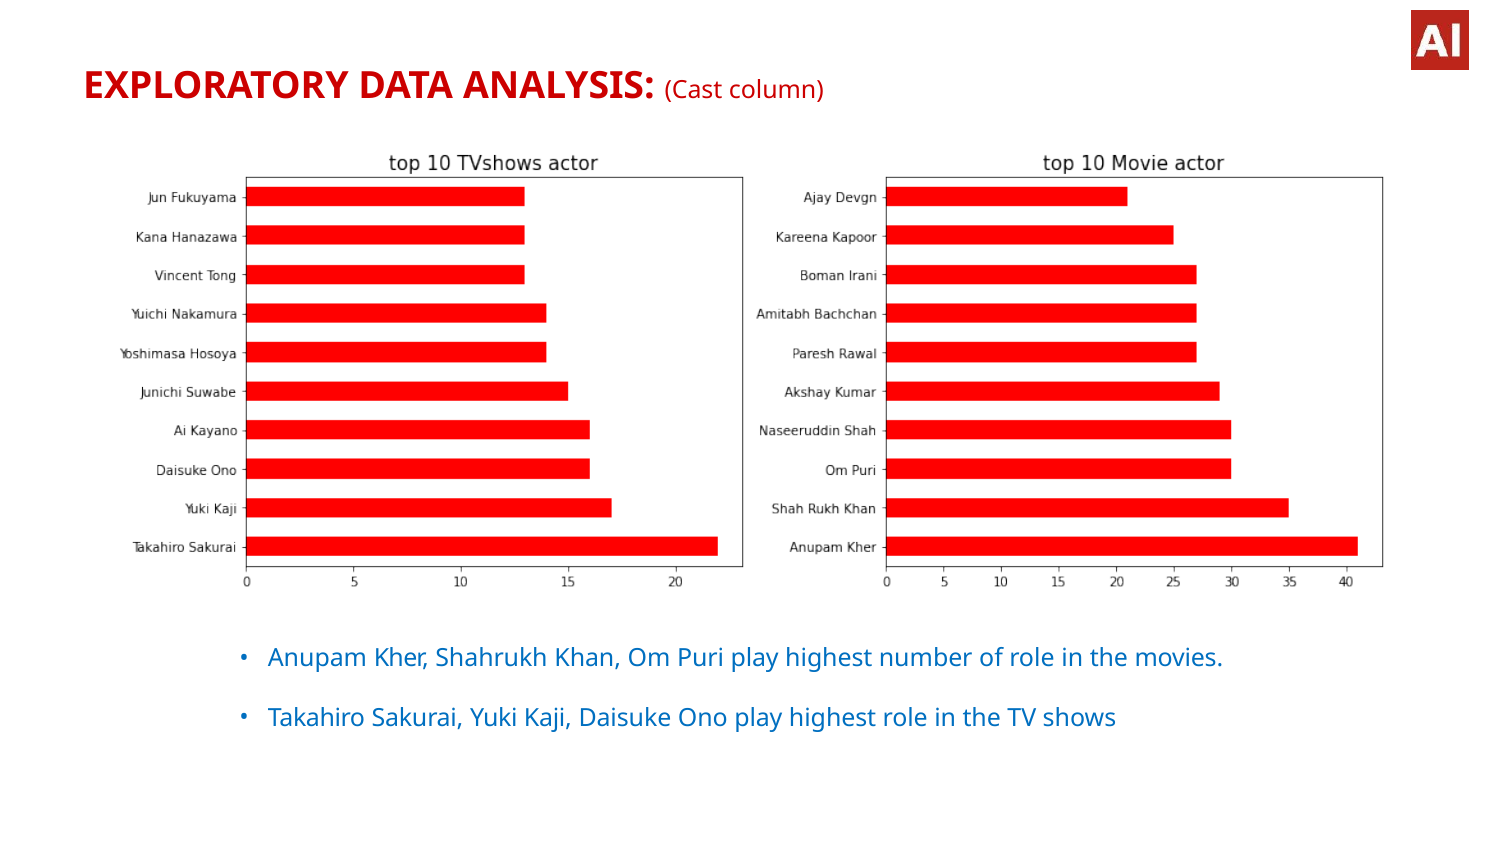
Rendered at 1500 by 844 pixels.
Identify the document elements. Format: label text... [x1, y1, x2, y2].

title EXPLORATORY DATA ANALYSIS: (Cast column) [81, 59, 954, 203]
picture [110, 146, 1390, 598]
text_box Anupam Kher, Shahrukh Khan, Om Puri play highest number of role in the movies. Takahiro Sakurai, Yuki Kaji, Daisuke Ono play highest role in the TV shows [237, 639, 1307, 731]
picture [1411, 10, 1469, 70]
